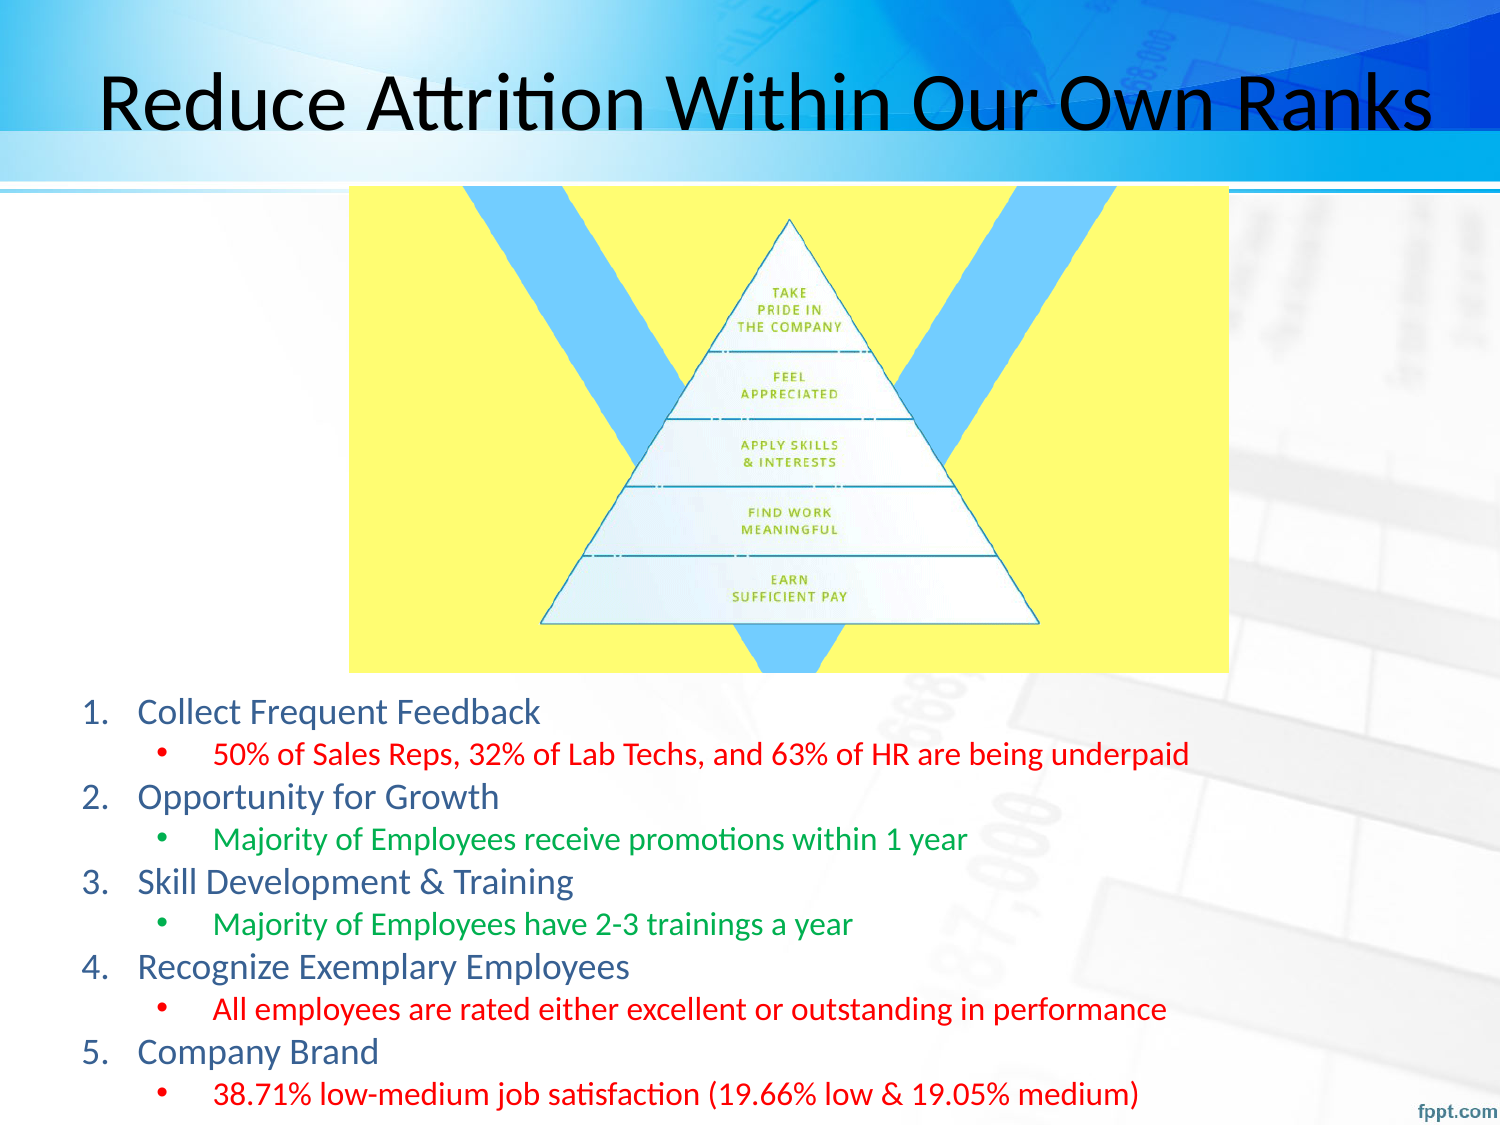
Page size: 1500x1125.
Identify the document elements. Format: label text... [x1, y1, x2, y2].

text_box Reduce Attrition Within Our Own Ranks [42, 39, 1491, 155]
picture [887, 0, 1500, 130]
picture [0, 0, 1500, 1125]
text_box Collect Frequent Feedback 50% of Sales Reps, 32% of Lab Techs, and 63% of HR are being underpaid Opportunity for Growth Majority of Employees receive promotions within 1 year Skill Development & Training Majority of Employees have 2-3 trainings a year Recognize Exemplary Employees All employees are rated either excellent or outstanding in performance Company Brand 38.71% low-medium job satisfaction (19.66% low & 19.05% medium) [66, 679, 1467, 1120]
